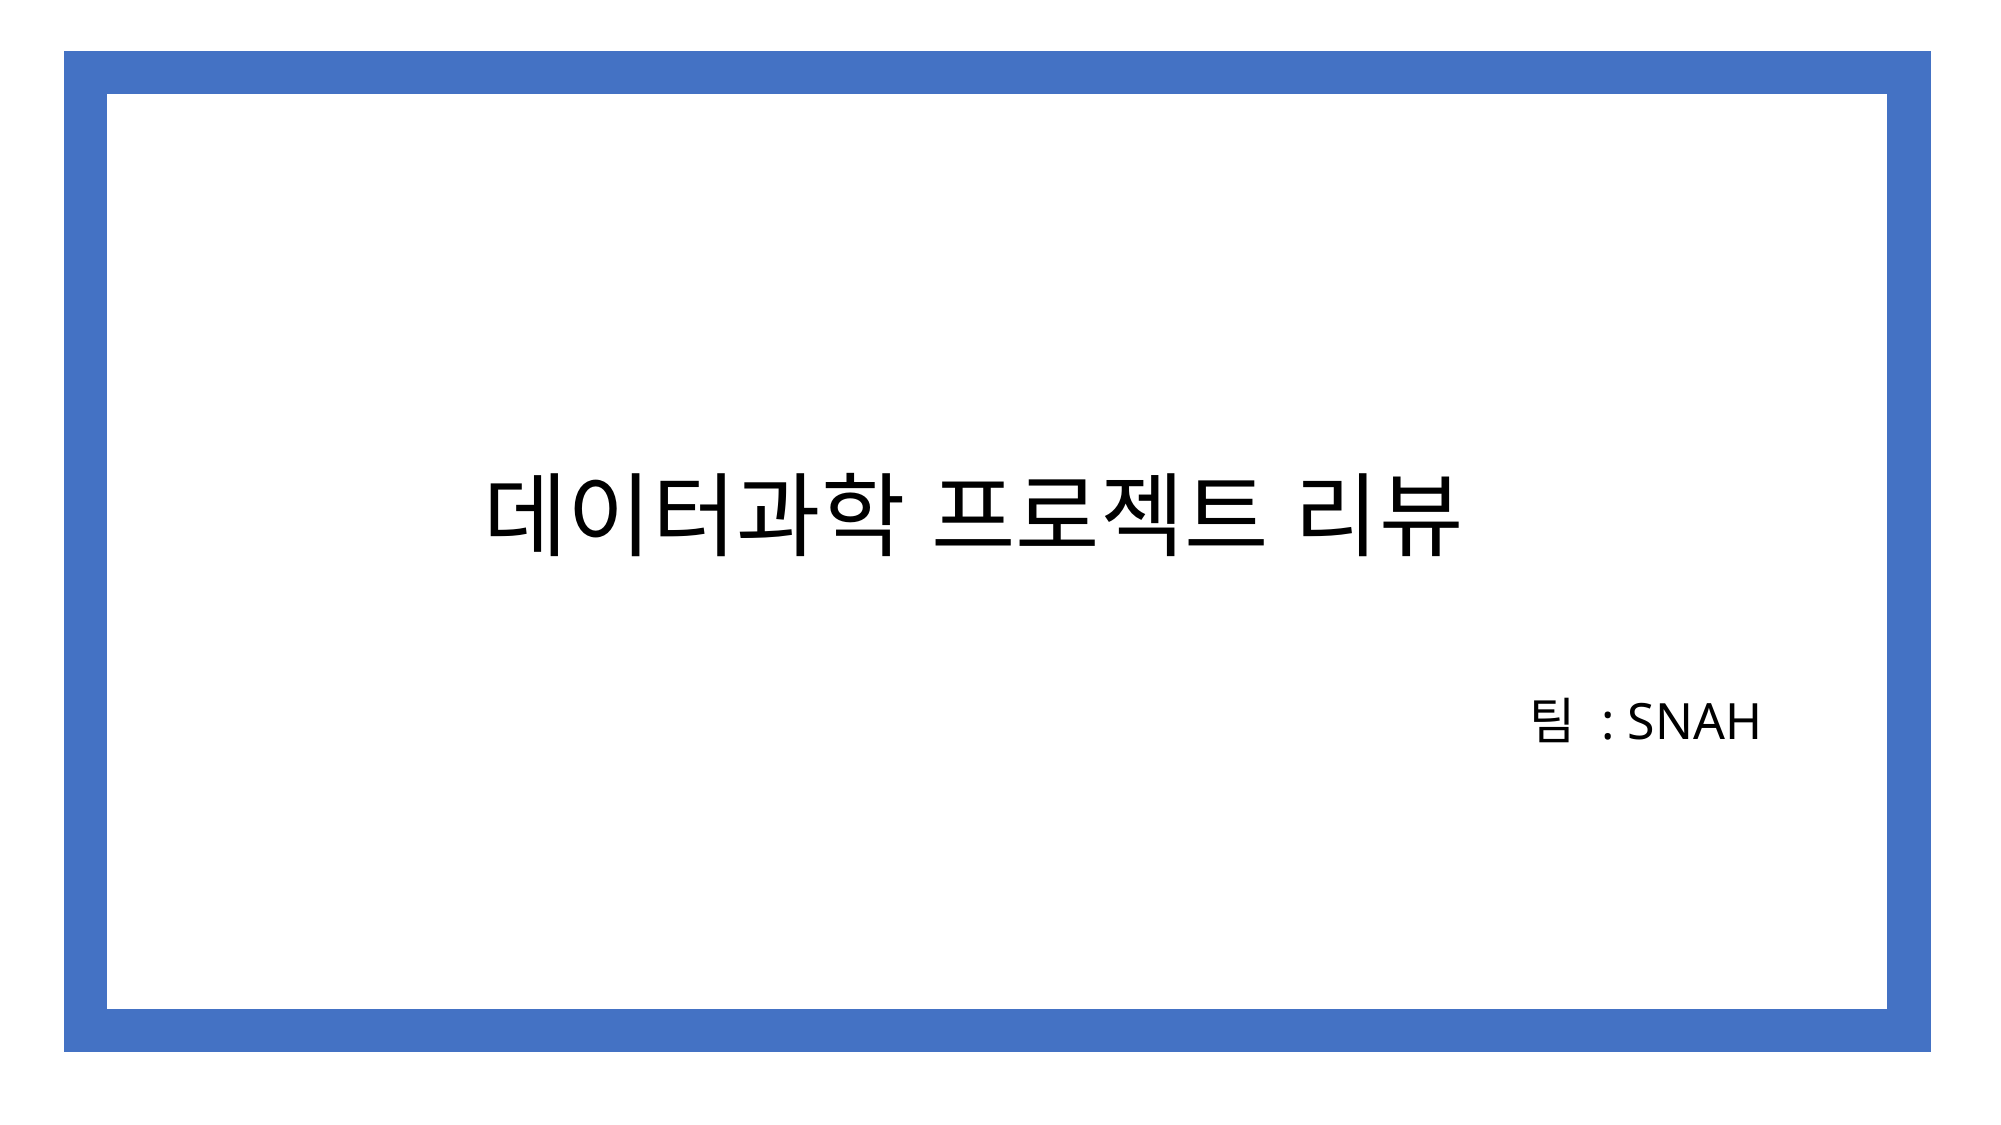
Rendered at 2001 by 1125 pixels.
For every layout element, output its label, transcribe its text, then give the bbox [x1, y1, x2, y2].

title 데이터과학 프로젝트 리뷰 [224, 185, 1724, 578]
text_box [64, 51, 1931, 1052]
subtitle 팀 : SNAH [277, 688, 1778, 961]
